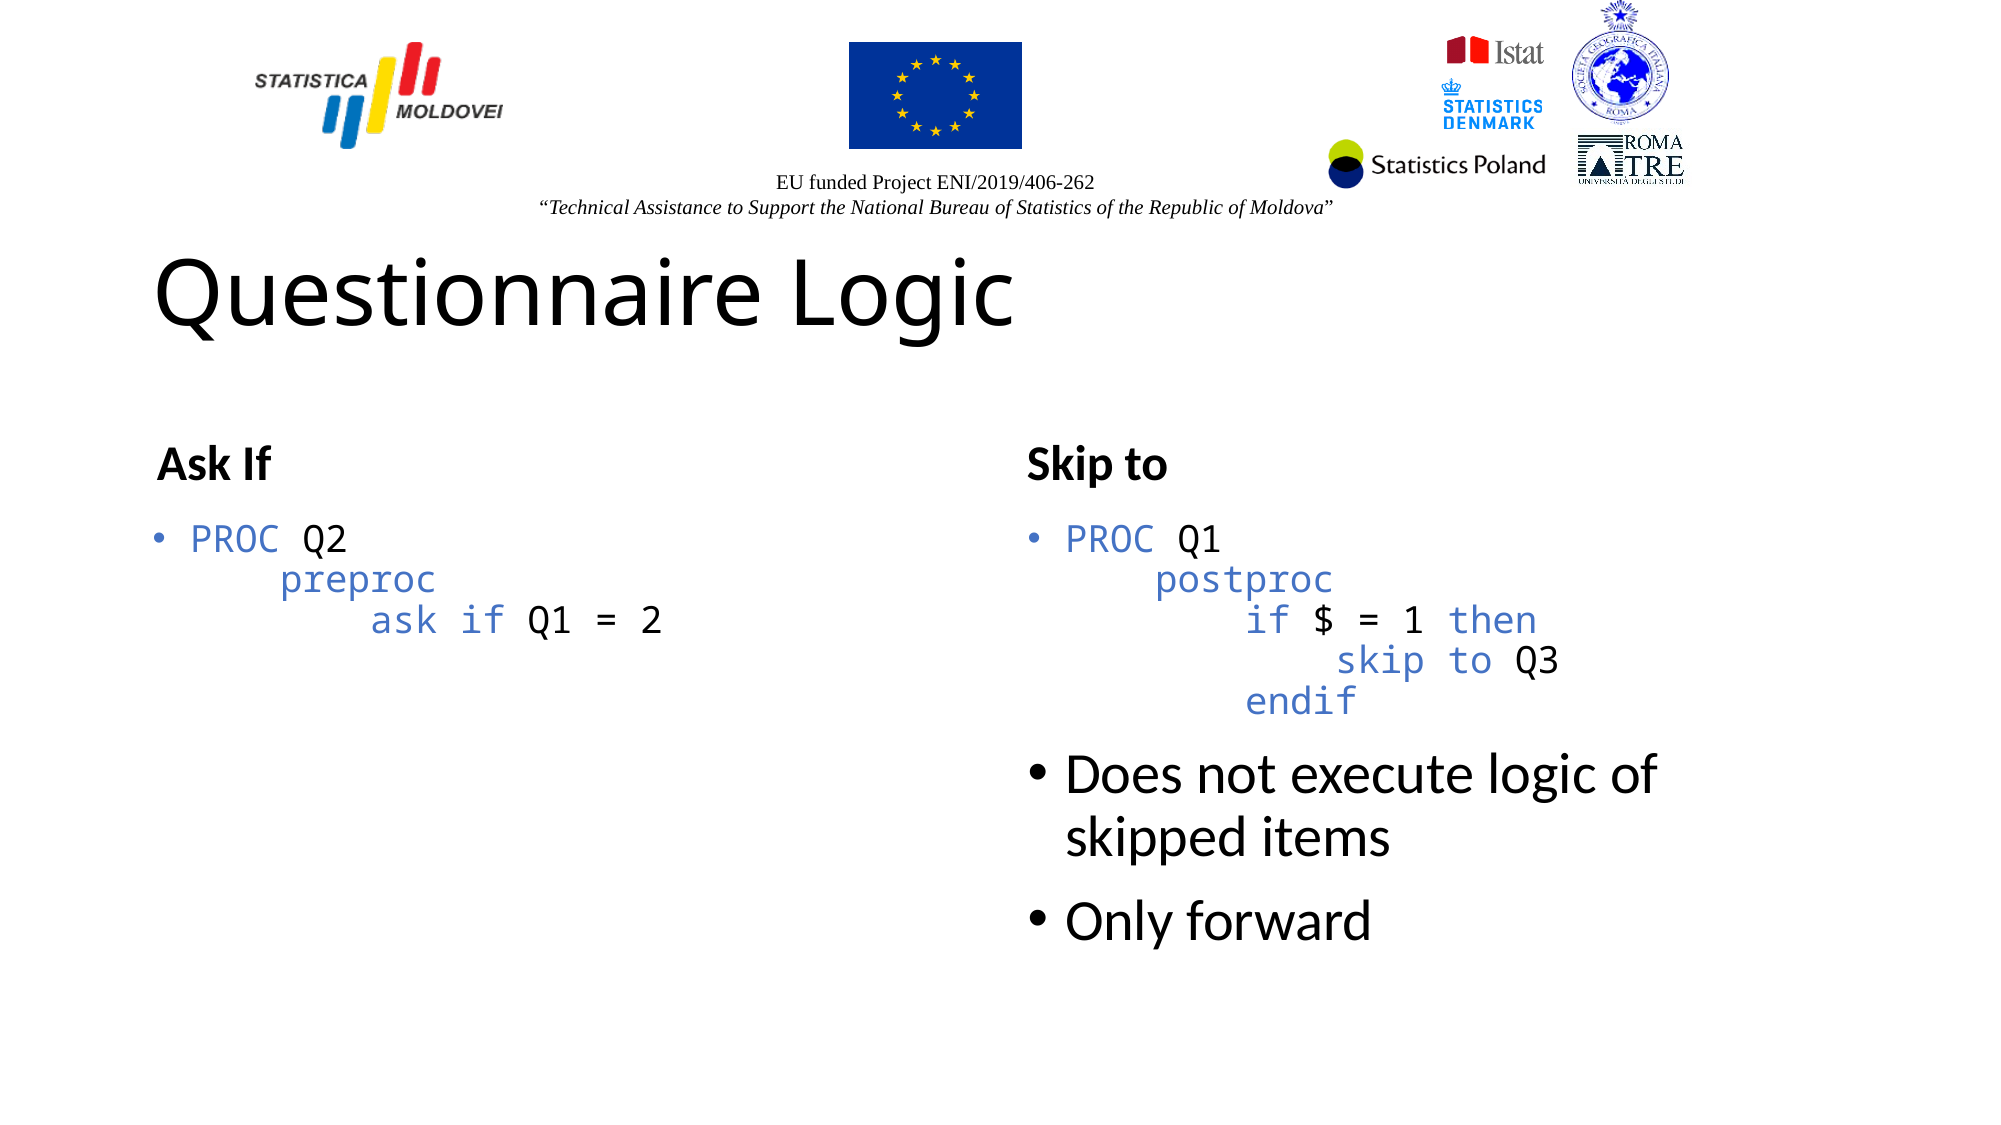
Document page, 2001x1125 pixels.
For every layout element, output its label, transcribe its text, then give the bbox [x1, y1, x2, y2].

picture [849, 42, 1022, 149]
list Ask If [141, 363, 988, 499]
picture [1447, 36, 1544, 64]
title Questionnaire Logic [137, 228, 1863, 364]
list PROC Q2 preproc ask if Q1 = 2 [137, 512, 984, 1016]
picture [255, 42, 503, 149]
picture [1327, 138, 1549, 189]
list Skip to [1011, 363, 1863, 499]
picture [1441, 78, 1542, 129]
list PROC Q1 postproc if $ = 1 then skip to Q3 endif Does not execute logic of skipped items Only forward [1012, 512, 1863, 1016]
picture [1570, 128, 1692, 190]
